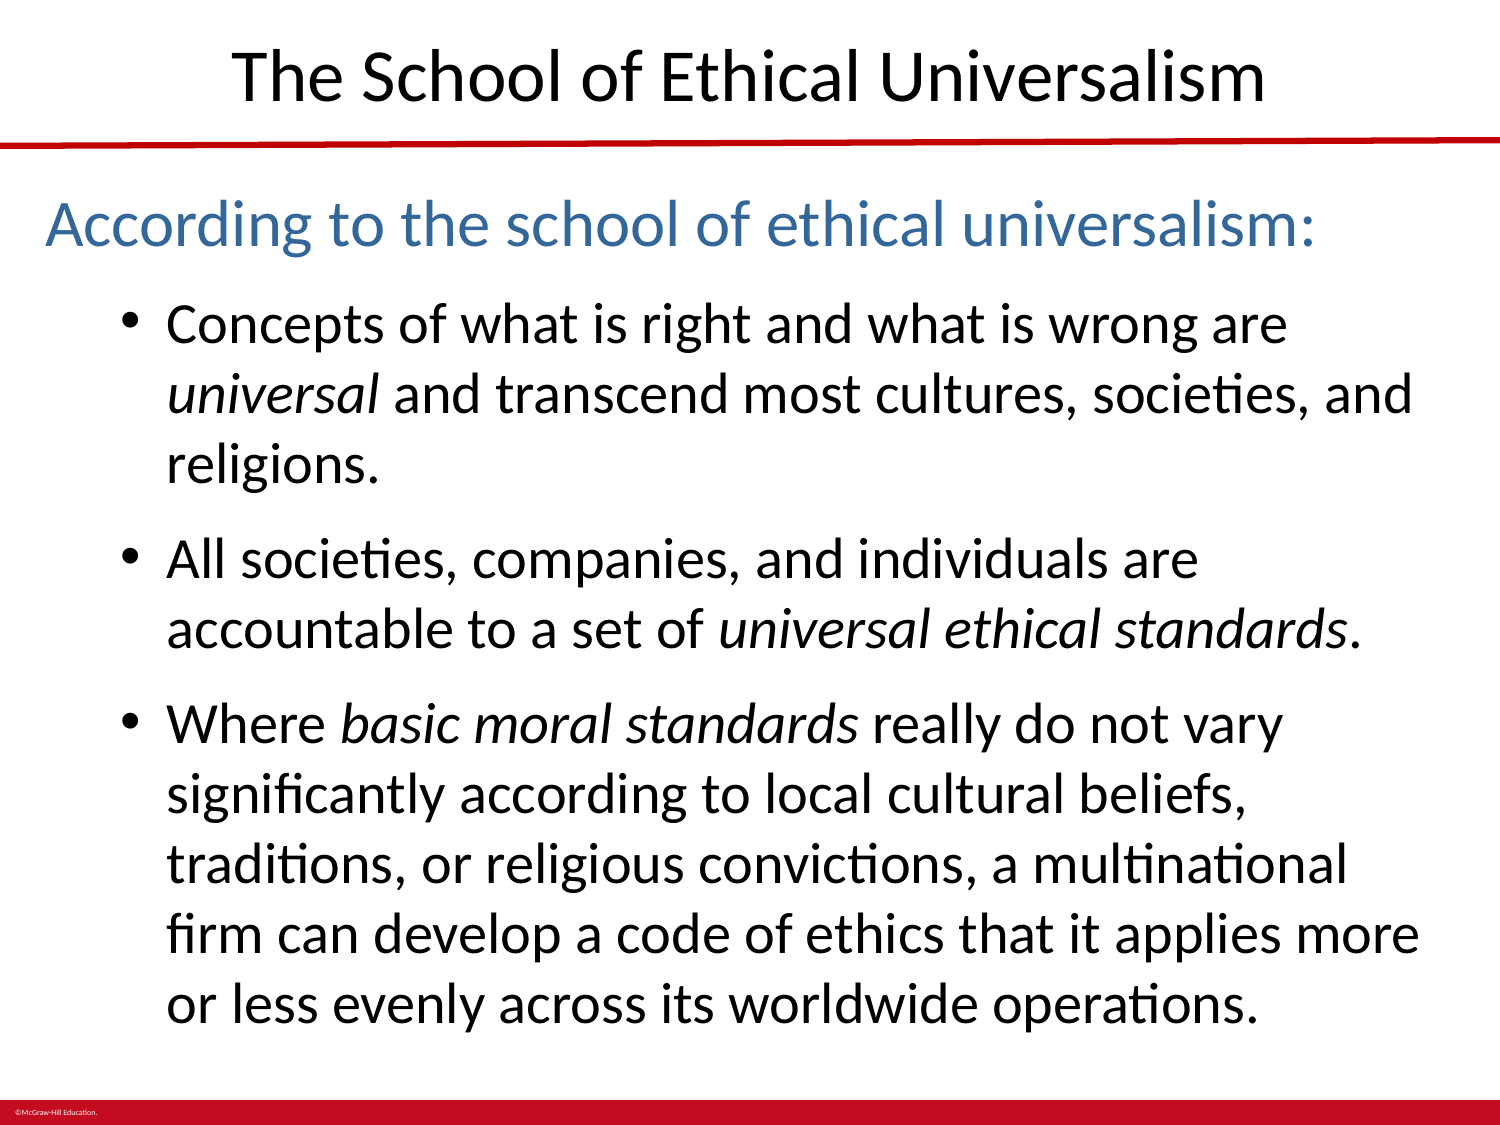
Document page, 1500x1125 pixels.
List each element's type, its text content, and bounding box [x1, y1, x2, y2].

list According to the school of ethical universalism: Concepts of what is right and what is wrong are universal and transcend most cultures, societies, and religions. All societies, companies, and individuals are accountable to a set of universal ethical standards. Where basic moral standards really do not vary significantly according to local cultural beliefs, traditions, or religious convictions, a multinational firm can develop a code of ethics that it applies more or less evenly across its worldwide operations. [30, 172, 1470, 1054]
title The School of Ethical Universalism [0, 0, 1500, 143]
